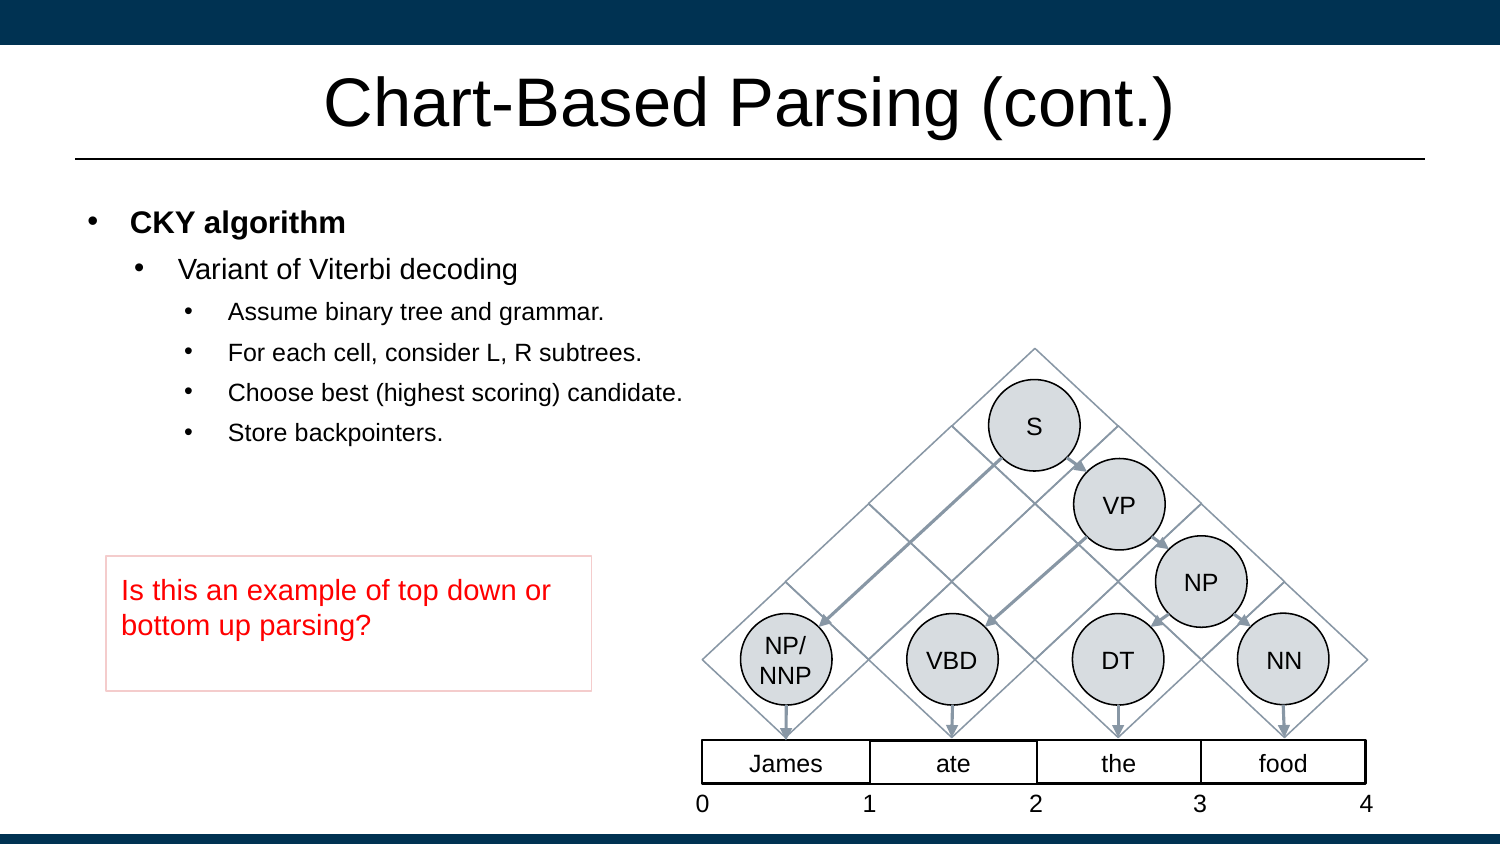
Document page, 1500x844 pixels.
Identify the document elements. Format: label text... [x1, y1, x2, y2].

text_box Is this an example of top down or bottom up parsing? [106, 555, 592, 691]
title Chart-Based Parsing (cont.) [75, 28, 1425, 169]
list CKY algorithm Variant of Viterbi decoding Assume binary tree and grammar. For each cell, consider L, R subtrees. Choose best (highest scoring) candidate. Store backpointers. [75, 196, 738, 754]
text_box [678, 774, 1391, 831]
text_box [701, 348, 1368, 773]
